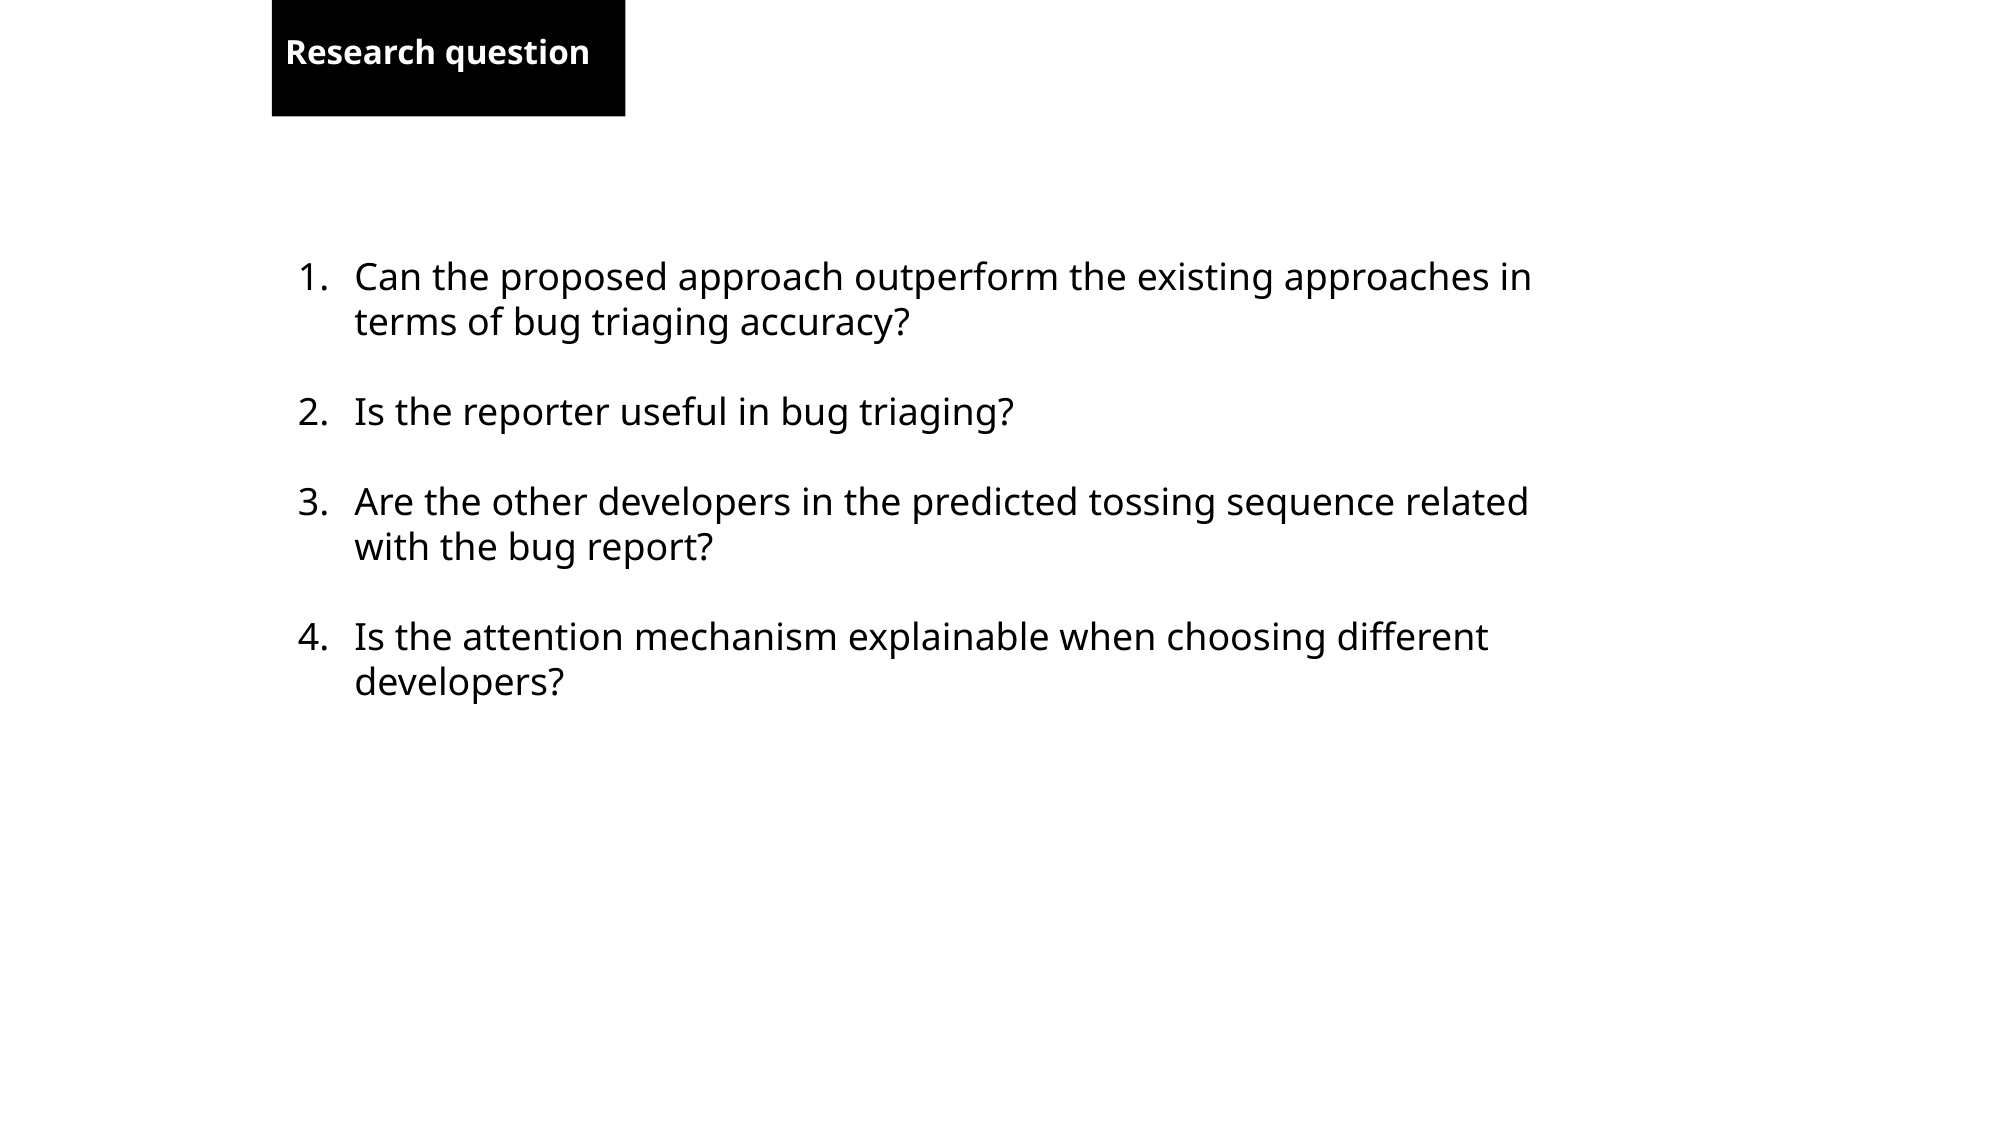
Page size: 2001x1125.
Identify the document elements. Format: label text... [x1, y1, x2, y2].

text_box [271, 0, 626, 117]
text_box Can the proposed approach outperform the existing approaches in terms of bug triaging accuracy? Is the reporter useful in bug triaging? Are the other developers in the predicted tossing sequence related with the bug report? Is the attention mechanism explainable when choosing different developers? [283, 245, 1573, 711]
text_box Research question [270, 24, 615, 79]
